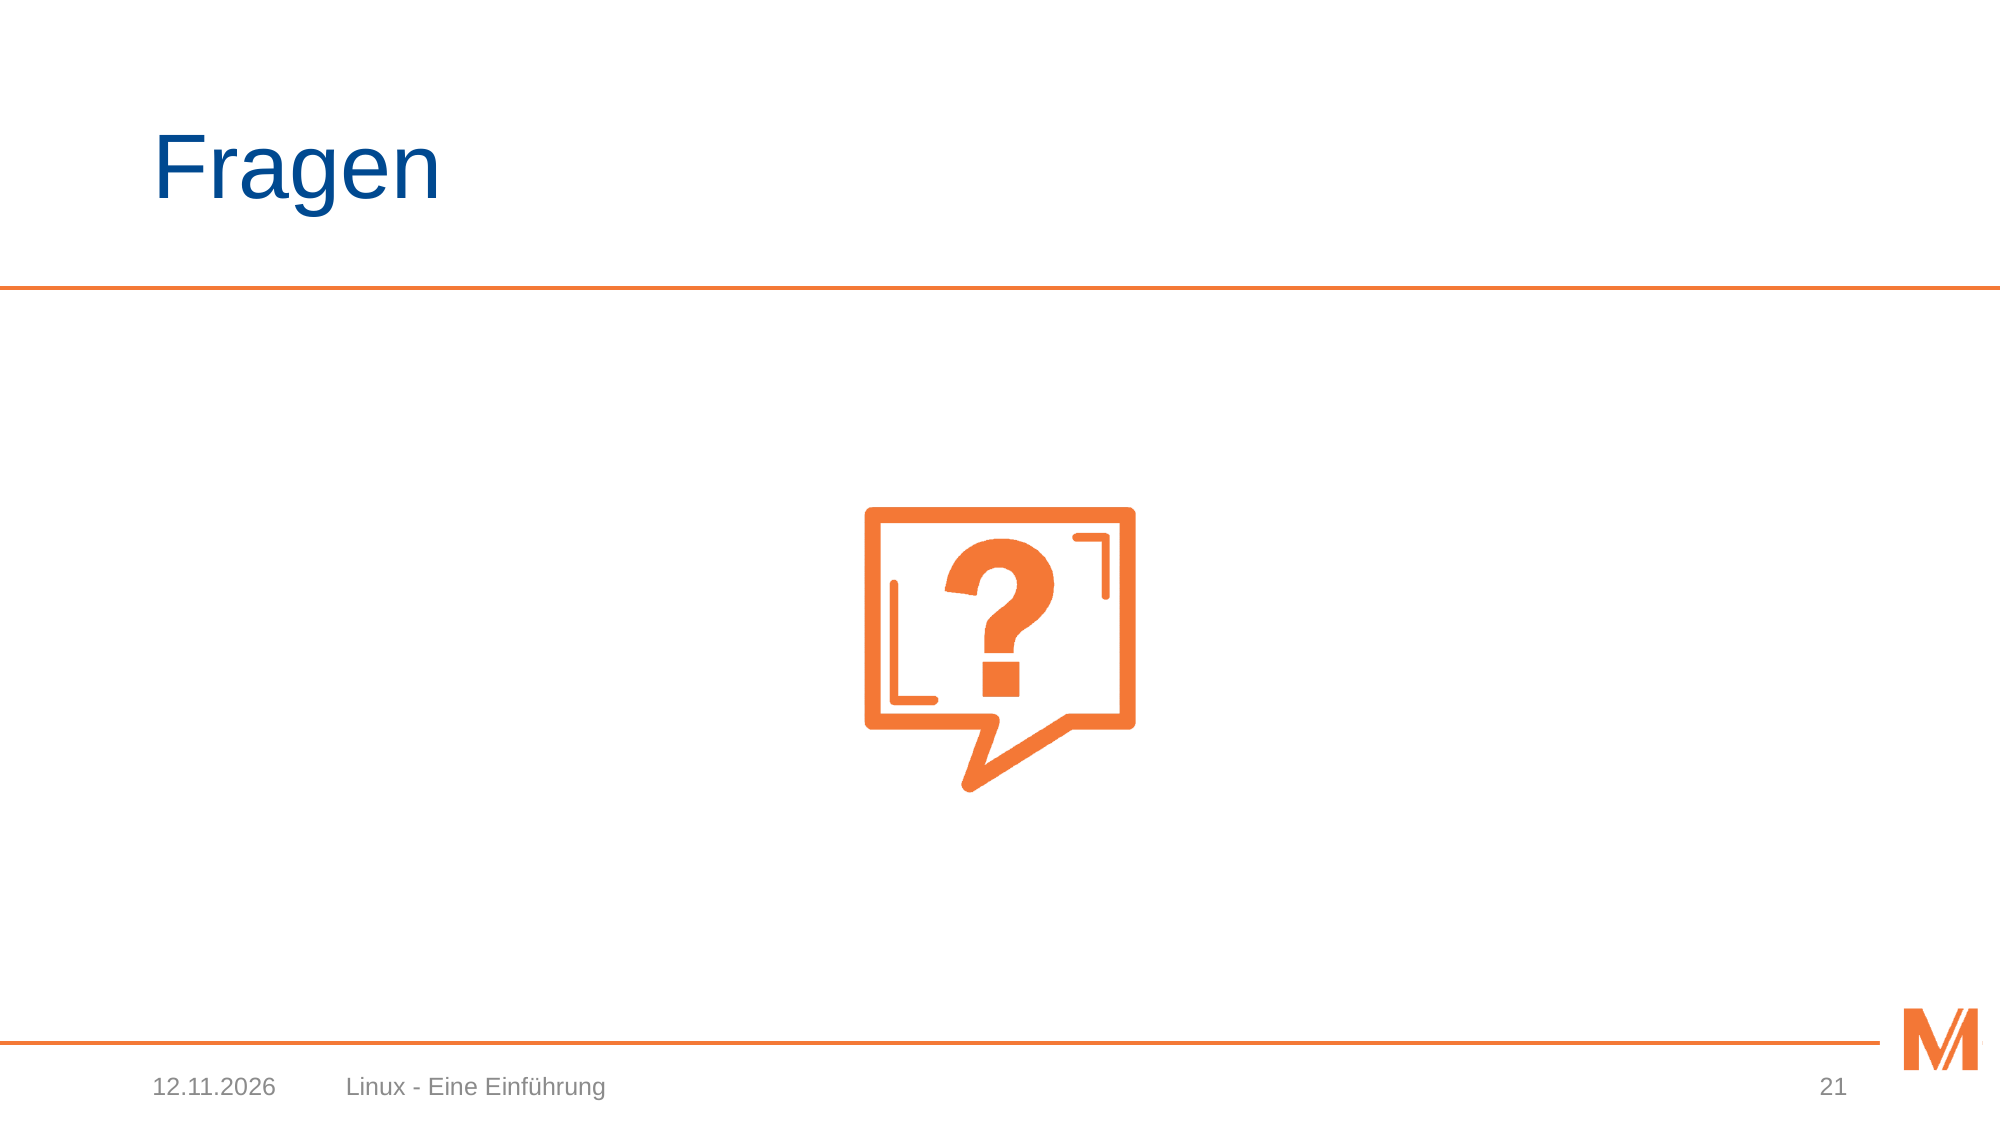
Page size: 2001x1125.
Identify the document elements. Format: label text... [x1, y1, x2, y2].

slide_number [137, 1055, 313, 1116]
picture [856, 499, 1144, 801]
footer Linux - Eine Einführung [330, 1055, 1721, 1116]
title Fragen [137, 59, 1863, 278]
slide_number 21 [1743, 1055, 1863, 1116]
picture [1879, 989, 1982, 1097]
